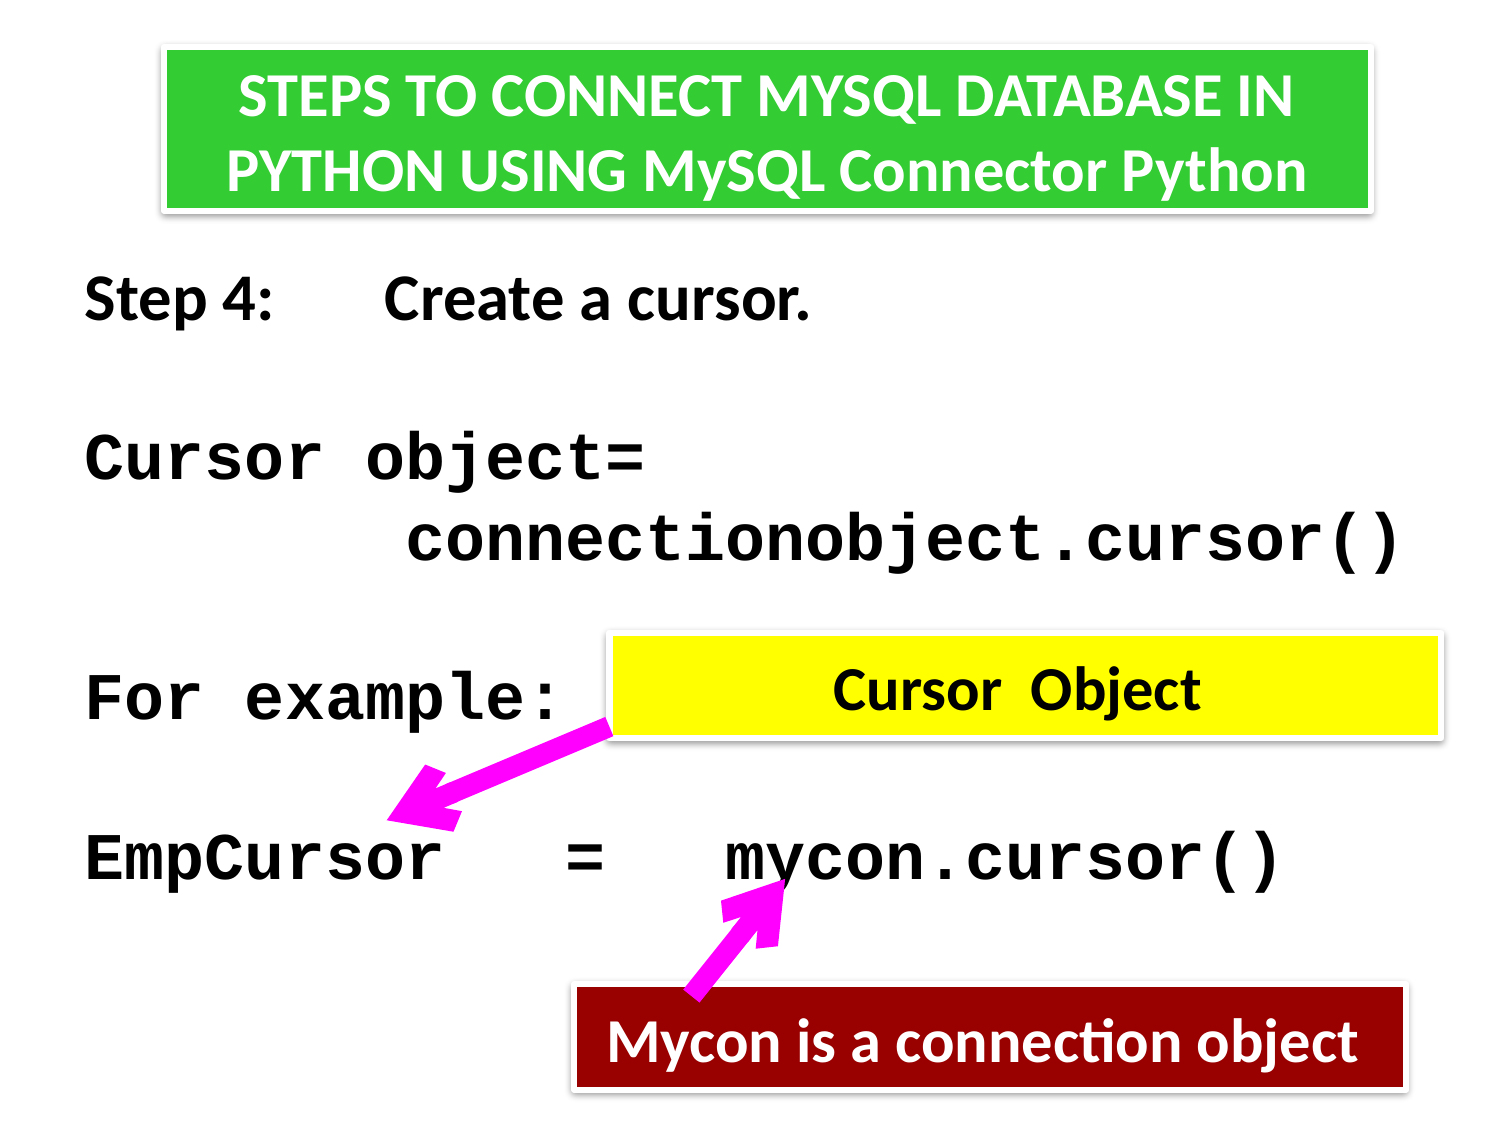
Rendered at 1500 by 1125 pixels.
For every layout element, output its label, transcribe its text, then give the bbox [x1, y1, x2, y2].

text_box STEPS TO CONNECT MYSQL DATABASE IN PYTHON USING MySQL Connector Python [161, 44, 1374, 214]
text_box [679, 890, 797, 985]
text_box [386, 726, 610, 821]
text_box Mycon is a connection object [571, 981, 1409, 1093]
text_box Cursor Object [606, 630, 1444, 741]
text_box Step 4: Create a cursor. Cursor object= connectionobject.cursor() For example: EmpCursor = mycon.cursor() [70, 246, 1442, 981]
